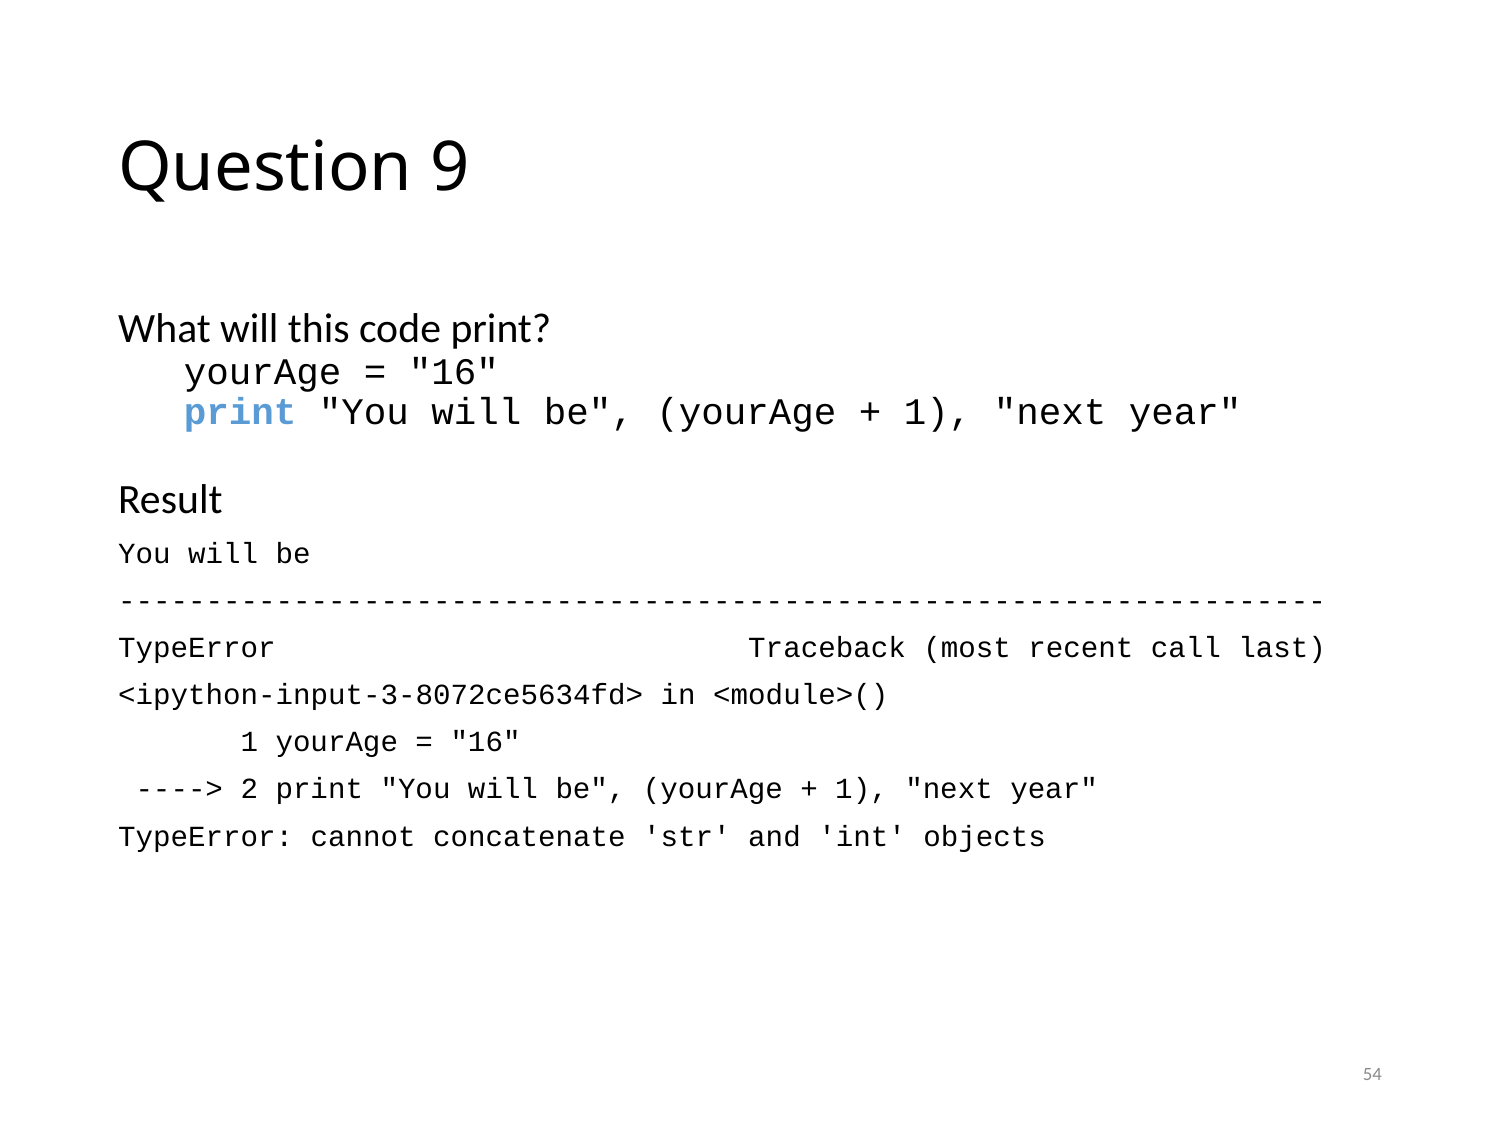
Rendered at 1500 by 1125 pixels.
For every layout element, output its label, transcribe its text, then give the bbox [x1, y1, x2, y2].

slide_number 54 [1059, 1042, 1397, 1103]
title Question 9 [103, 59, 1397, 278]
list What will this code print? yourAge = "16" print "You will be", (yourAge + 1), "next year" Result You will be --------------------------------------------------------------------- TypeError Traceback (most recent call last) <ipython-input-3-8072ce5634fd> in <module>() 1 yourAge = "16" ----> 2 print "You will be", (yourAge + 1), "next year" TypeError: cannot concatenate 'str' and 'int' objects [103, 299, 1397, 1014]
